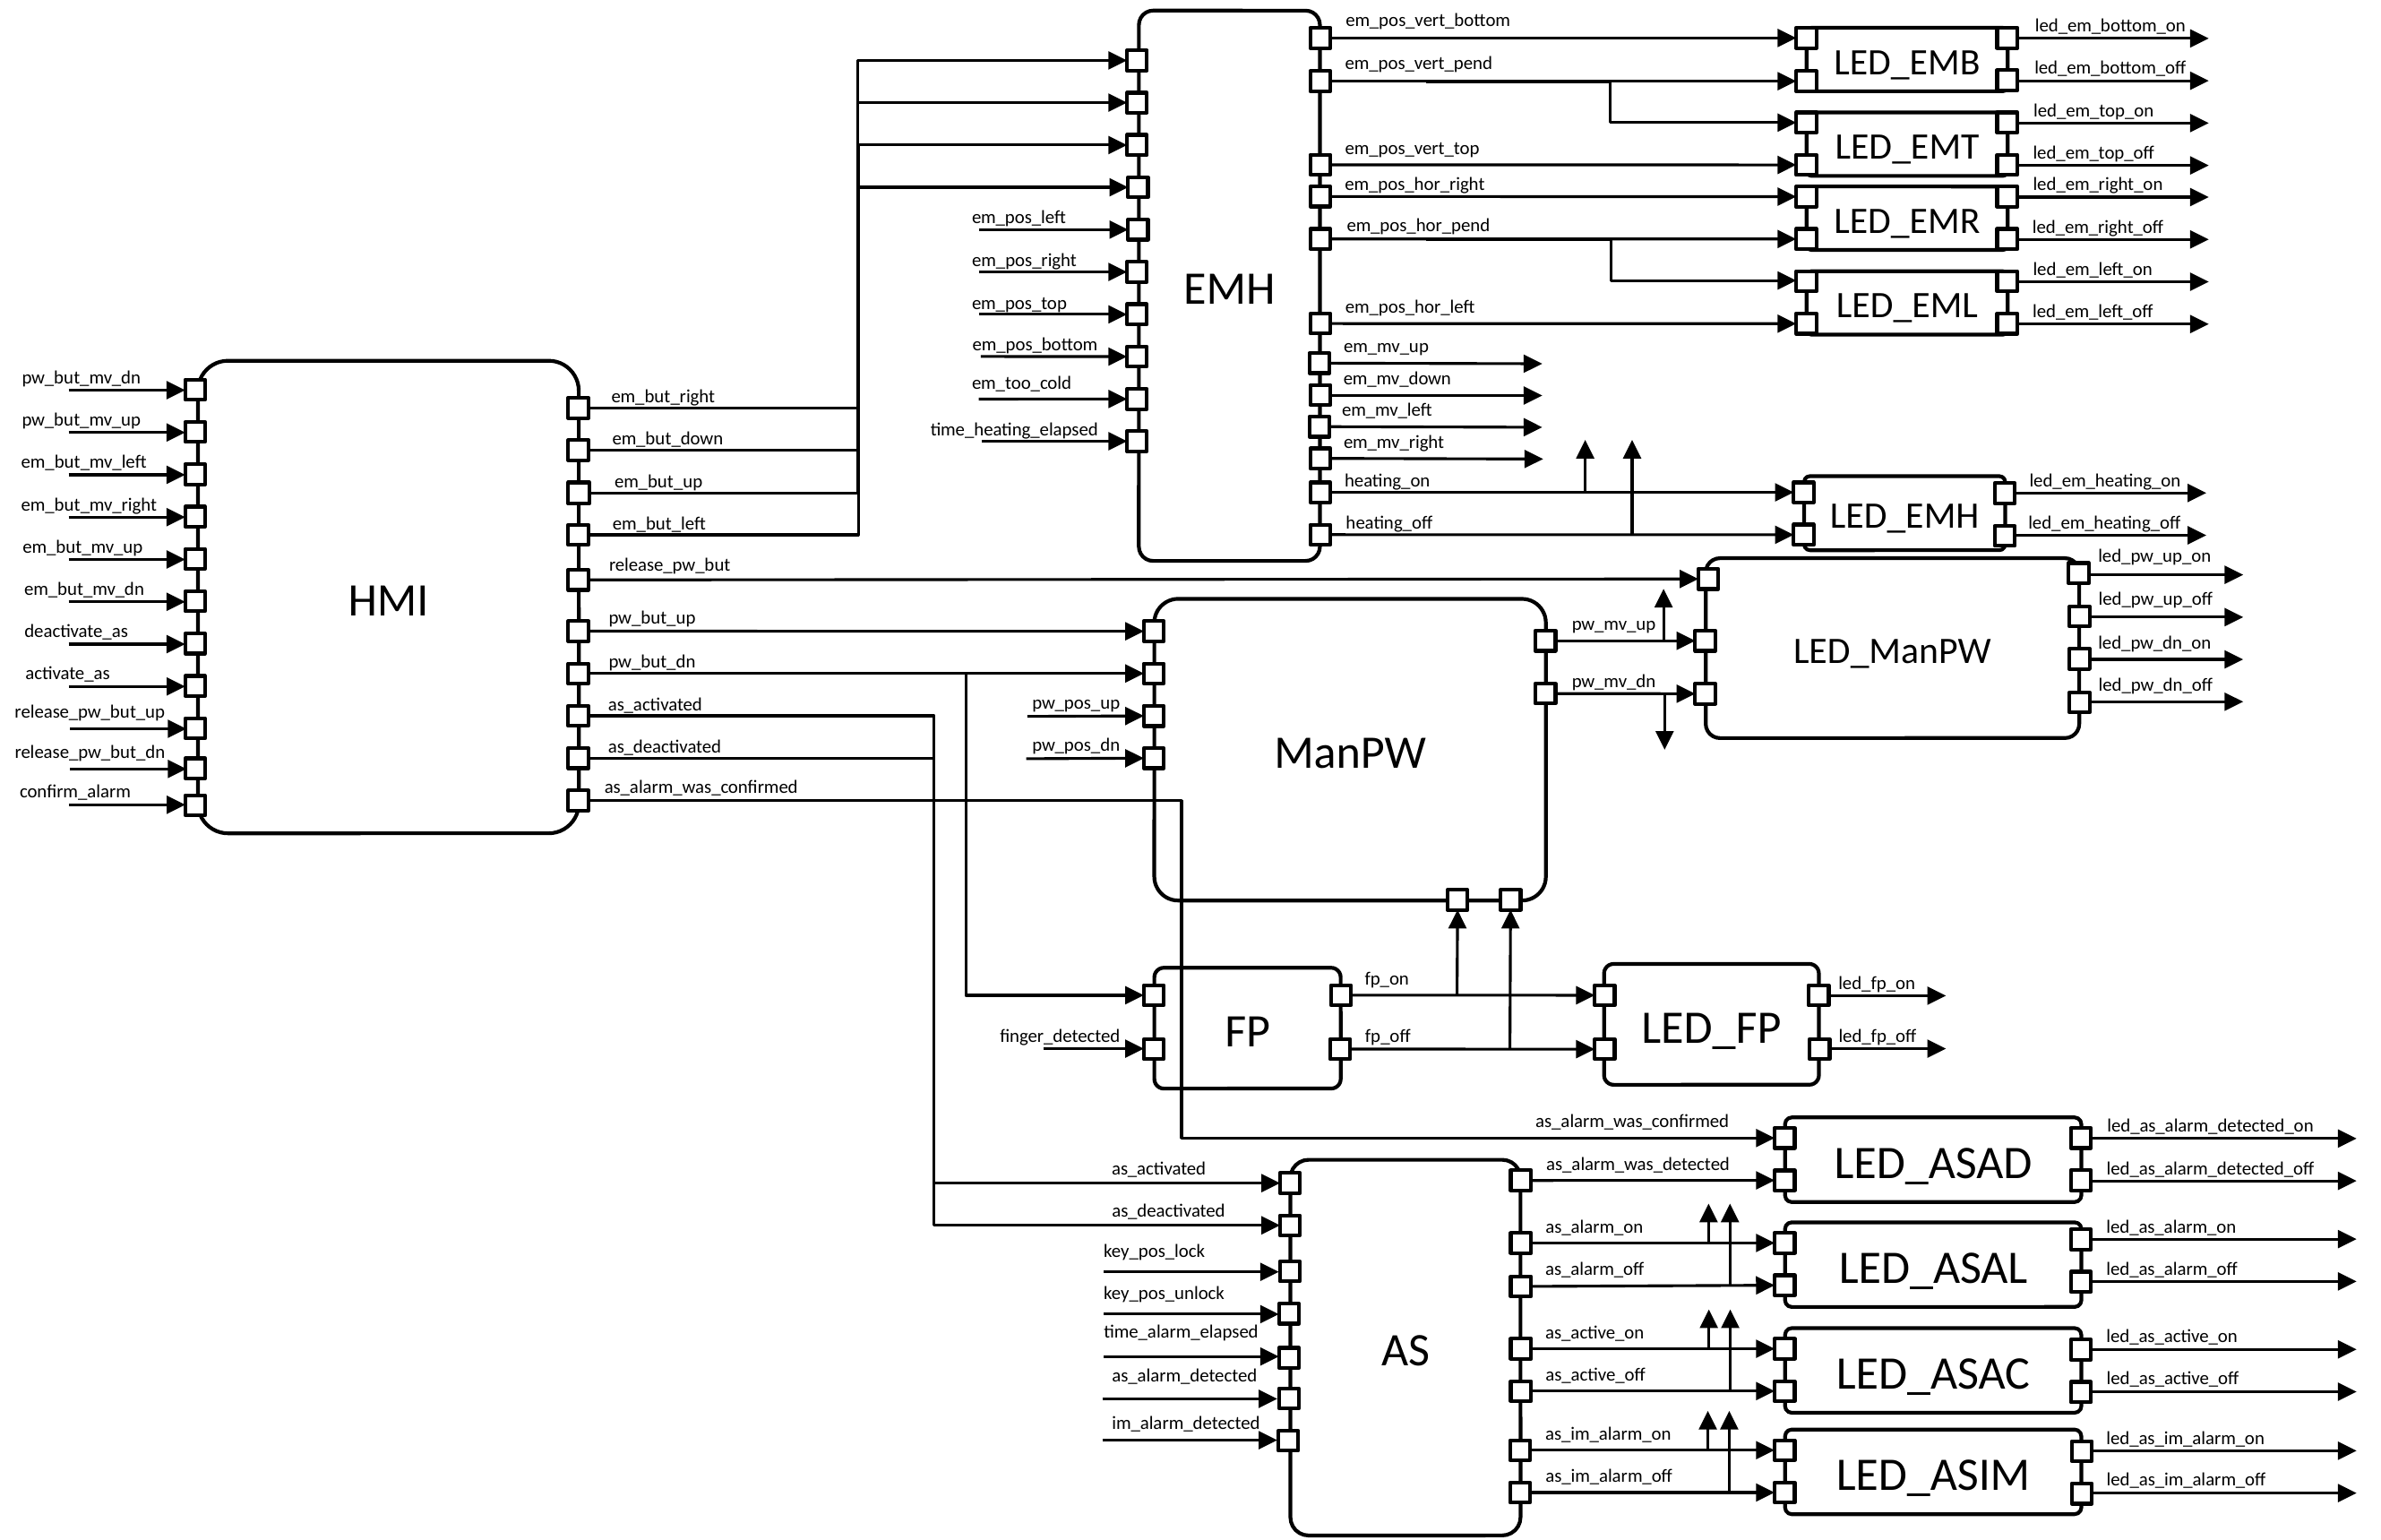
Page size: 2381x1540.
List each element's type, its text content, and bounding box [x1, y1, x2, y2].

text_box [1794, 110, 1818, 134]
text_box key_pos_unlock [1090, 1274, 1239, 1311]
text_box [1425, 81, 1797, 124]
text_box [1995, 26, 2019, 50]
text_box em_mv_right [1330, 434, 1458, 457]
text_box led_as_alarm_detected_on [2093, 1106, 2327, 1138]
text_box [1509, 1481, 1532, 1504]
text_box pw_mv_dn [1559, 662, 1670, 692]
text_box [1133, 260, 1148, 284]
text_box [1993, 481, 2016, 505]
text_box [1425, 239, 1797, 281]
text_box em_pos_vert_bottom [1332, 1, 1524, 37]
text_box [1142, 704, 1165, 714]
text_box led_pw_up_on [2084, 537, 2225, 573]
text_box pw_but_mv_dn [8, 358, 155, 394]
text_box led_as_im_alarm_off [2093, 1460, 2280, 1492]
text_box EMH [1137, 8, 1322, 564]
text_box [1133, 218, 1150, 242]
text_box [1794, 26, 1818, 50]
text_box led_em_left_on [2019, 250, 2166, 281]
text_box [1509, 1275, 1533, 1298]
text_box [566, 523, 590, 546]
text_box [588, 186, 1129, 536]
text_box pw_pos_up [1019, 684, 1134, 714]
text_box heating_on [1331, 466, 1444, 491]
text_box [1509, 1439, 1532, 1462]
text_box em_pos_vert_top [1331, 129, 1493, 164]
text_box led_em_bottom_off [2021, 48, 2200, 80]
text_box [2069, 1168, 2093, 1192]
text_box [184, 547, 207, 571]
text_box [1285, 1171, 1302, 1195]
text_box [1773, 1337, 1797, 1361]
text_box pw_but_mv_up [8, 400, 155, 437]
text_box [1277, 1346, 1301, 1370]
text_box led_em_top_off [2019, 133, 2168, 165]
text_box [1794, 227, 1818, 251]
text_box [1693, 629, 1717, 653]
text_box as_alarm_detected [1098, 1356, 1271, 1392]
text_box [588, 800, 1775, 1139]
text_box led_em_heating_off [2015, 503, 2195, 538]
text_box led_as_alarm_detected_off [2093, 1149, 2328, 1180]
text_box [1309, 446, 1332, 470]
text_box [1132, 387, 1148, 411]
text_box em_pos_hor_left [1332, 288, 1489, 322]
text_box [2067, 561, 2089, 585]
text_box [184, 378, 207, 401]
text_box [184, 589, 207, 613]
text_box [1277, 1387, 1301, 1410]
text_box [566, 788, 582, 813]
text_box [588, 757, 1280, 799]
text_box [1995, 68, 2019, 92]
text_box [1995, 312, 2019, 336]
text_box em_but_mv_dn [11, 570, 159, 607]
text_box [2067, 691, 2092, 714]
text_box led_em_heating_on [2016, 460, 2195, 492]
text_box [1509, 1168, 1533, 1192]
text_box [1309, 185, 1332, 209]
text_box [1132, 429, 1148, 453]
text_box im_alarm_detected [1098, 1404, 1274, 1440]
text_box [588, 715, 1280, 757]
text_box [566, 438, 582, 462]
text_box release_pw_but_dn [1, 732, 179, 769]
text_box [1142, 619, 1165, 643]
text_box led_fp_off [1825, 1017, 1930, 1053]
text_box LED_EMR [1804, 185, 2010, 253]
text_box [1125, 48, 1148, 73]
text_box led_pw_up_off [2084, 580, 2226, 615]
text_box [1995, 110, 2019, 134]
text_box [1308, 415, 1331, 439]
text_box led_as_active_on [2093, 1317, 2251, 1348]
text_box [1794, 312, 1818, 336]
text_box [1309, 480, 1332, 504]
text_box AS [1288, 1157, 1523, 1538]
text_box LED_ASAL [1783, 1220, 2084, 1309]
text_box [1131, 90, 1148, 115]
text_box led_pw_dn_on [2084, 624, 2225, 660]
text_box [1773, 1439, 1797, 1462]
text_box as_alarm_off [1532, 1250, 1658, 1284]
text_box [184, 420, 207, 443]
text_box [1792, 522, 1816, 546]
text_box [1995, 153, 2019, 176]
text_box [1309, 523, 1332, 546]
text_box [2067, 605, 2090, 628]
text_box as_active_on [1532, 1312, 1658, 1347]
text_box [1278, 1214, 1302, 1237]
text_box release_pw_but_up [1, 693, 179, 728]
text_box [1278, 1260, 1302, 1283]
text_box LED_ASAD [1783, 1115, 2084, 1204]
text_box [1807, 984, 1831, 1007]
text_box [184, 632, 207, 656]
text_box em_pos_hor_pend [1333, 206, 1504, 237]
text_box [1993, 524, 2016, 547]
text_box [2070, 1482, 2093, 1506]
text_box LED_FP [1780, 961, 1821, 1087]
text_box deactivate_as [11, 612, 142, 649]
text_box led_em_right_off [2019, 207, 2177, 239]
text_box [589, 144, 1128, 186]
text_box [1309, 69, 1332, 93]
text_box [588, 102, 1128, 144]
text_box [566, 568, 590, 592]
text_box [1309, 383, 1332, 407]
text_box led_fp_on [1825, 964, 1929, 1000]
text_box [1309, 312, 1332, 335]
text_box pw_but_dn [595, 642, 709, 673]
text_box [2069, 1269, 2093, 1294]
text_box [1509, 1380, 1533, 1403]
text_box [1995, 185, 2019, 209]
text_box [2069, 1126, 2093, 1150]
text_box led_as_alarm_on [2093, 1207, 2250, 1238]
text_box [566, 396, 582, 420]
text_box LED_ASIM [1783, 1427, 2084, 1517]
text_box led_em_top_on [2020, 90, 2168, 122]
text_box [1277, 1302, 1301, 1326]
text_box em_mv_left [1328, 399, 1446, 426]
text_box [1773, 1126, 1797, 1150]
text_box [1142, 662, 1165, 685]
text_box ManPW [1152, 597, 1548, 798]
text_box as_alarm_on [1532, 1207, 1657, 1242]
text_box [1132, 176, 1150, 199]
text_box as_active_off [1532, 1355, 1659, 1389]
text_box [1309, 153, 1331, 176]
text_box em_mv_up [1330, 331, 1442, 359]
text_box [566, 662, 590, 685]
text_box confirm_alarm [6, 771, 144, 808]
text_box [1995, 270, 2019, 293]
text_box [1773, 1481, 1797, 1504]
text_box HMI [195, 358, 581, 836]
text_box led_as_alarm_off [2093, 1250, 2251, 1281]
text_box [1773, 1168, 1797, 1192]
text_box led_em_bottom_on [2022, 6, 2199, 38]
text_box LED_EMB [1804, 25, 2010, 93]
text_box LED_EMT [1804, 110, 2010, 178]
text_box em_mv_left [1328, 391, 1446, 397]
text_box em_but_mv_right [7, 485, 171, 521]
text_box em_pos_vert_pend [1331, 45, 1507, 80]
text_box [184, 462, 207, 486]
text_box [1794, 69, 1818, 93]
text_box [1534, 682, 1558, 705]
text_box as_im_alarm_off [1532, 1458, 1686, 1491]
text_box [1792, 480, 1816, 504]
text_box LED_EML [1804, 269, 2010, 337]
text_box em_mv_down [1330, 371, 1466, 394]
text_box [1276, 1429, 1300, 1452]
text_box [184, 504, 207, 529]
text_box led_em_left_off [2019, 292, 2167, 323]
text_box [1509, 1337, 1533, 1361]
text_box led_em_right_on [2019, 172, 2177, 196]
text_box pw_mv_up [1559, 605, 1659, 640]
text_box [2070, 1440, 2093, 1463]
text_box [1773, 1231, 1797, 1255]
text_box [1309, 227, 1332, 251]
text_box [1773, 1273, 1797, 1297]
text_box [2069, 1227, 2093, 1252]
text_box [1794, 185, 1818, 209]
text_box LED_EMH [1801, 474, 2007, 553]
text_box led_pw_dn_off [2084, 665, 2226, 701]
text_box [1132, 133, 1148, 157]
text_box led_as_active_off [2093, 1358, 2253, 1390]
text_box LED_ManPW [1704, 555, 2082, 740]
text_box led_as_im_alarm_on [2093, 1418, 2279, 1450]
text_box [1133, 345, 1148, 368]
text_box [1995, 227, 2019, 251]
text_box em_but_mv_left [8, 443, 160, 479]
text_box [1697, 567, 1720, 591]
text_box [184, 674, 207, 698]
text_box [1794, 153, 1818, 176]
text_box [1794, 270, 1818, 293]
text_box LED_ASAC [1783, 1326, 2084, 1415]
text_box release_pw_but [596, 546, 744, 577]
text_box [588, 1146, 1280, 1226]
text_box as_activated [594, 684, 716, 714]
text_box [566, 480, 583, 505]
text_box [184, 717, 207, 740]
text_box [2069, 1380, 2093, 1404]
text_box [566, 746, 583, 770]
text_box pw_but_up [595, 598, 709, 629]
text_box [184, 794, 207, 817]
text_box [2067, 647, 2089, 671]
text_box key_pos_lock [1090, 1233, 1219, 1269]
text_box [2069, 1338, 2093, 1362]
text_box [1808, 1037, 1832, 1061]
text_box [184, 756, 207, 780]
text_box em_but_mv_up [9, 528, 157, 564]
text_box em_pos_hor_right [1331, 171, 1499, 194]
text_box [1309, 26, 1332, 50]
text_box as_im_alarm_on [1532, 1415, 1685, 1449]
text_box [566, 704, 590, 727]
text_box activate_as [12, 654, 124, 691]
text_box [566, 619, 590, 643]
text_box [1308, 351, 1331, 375]
text_box [1133, 302, 1148, 326]
text_box [1534, 629, 1558, 653]
text_box as_alarm_was_detected [1533, 1147, 1743, 1179]
text_box time_alarm_elapsed [1090, 1312, 1272, 1348]
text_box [588, 60, 1128, 101]
text_box [1773, 1380, 1797, 1403]
text_box [1693, 682, 1717, 706]
text_box [1509, 1231, 1533, 1255]
text_box heating_off [1332, 503, 1446, 534]
